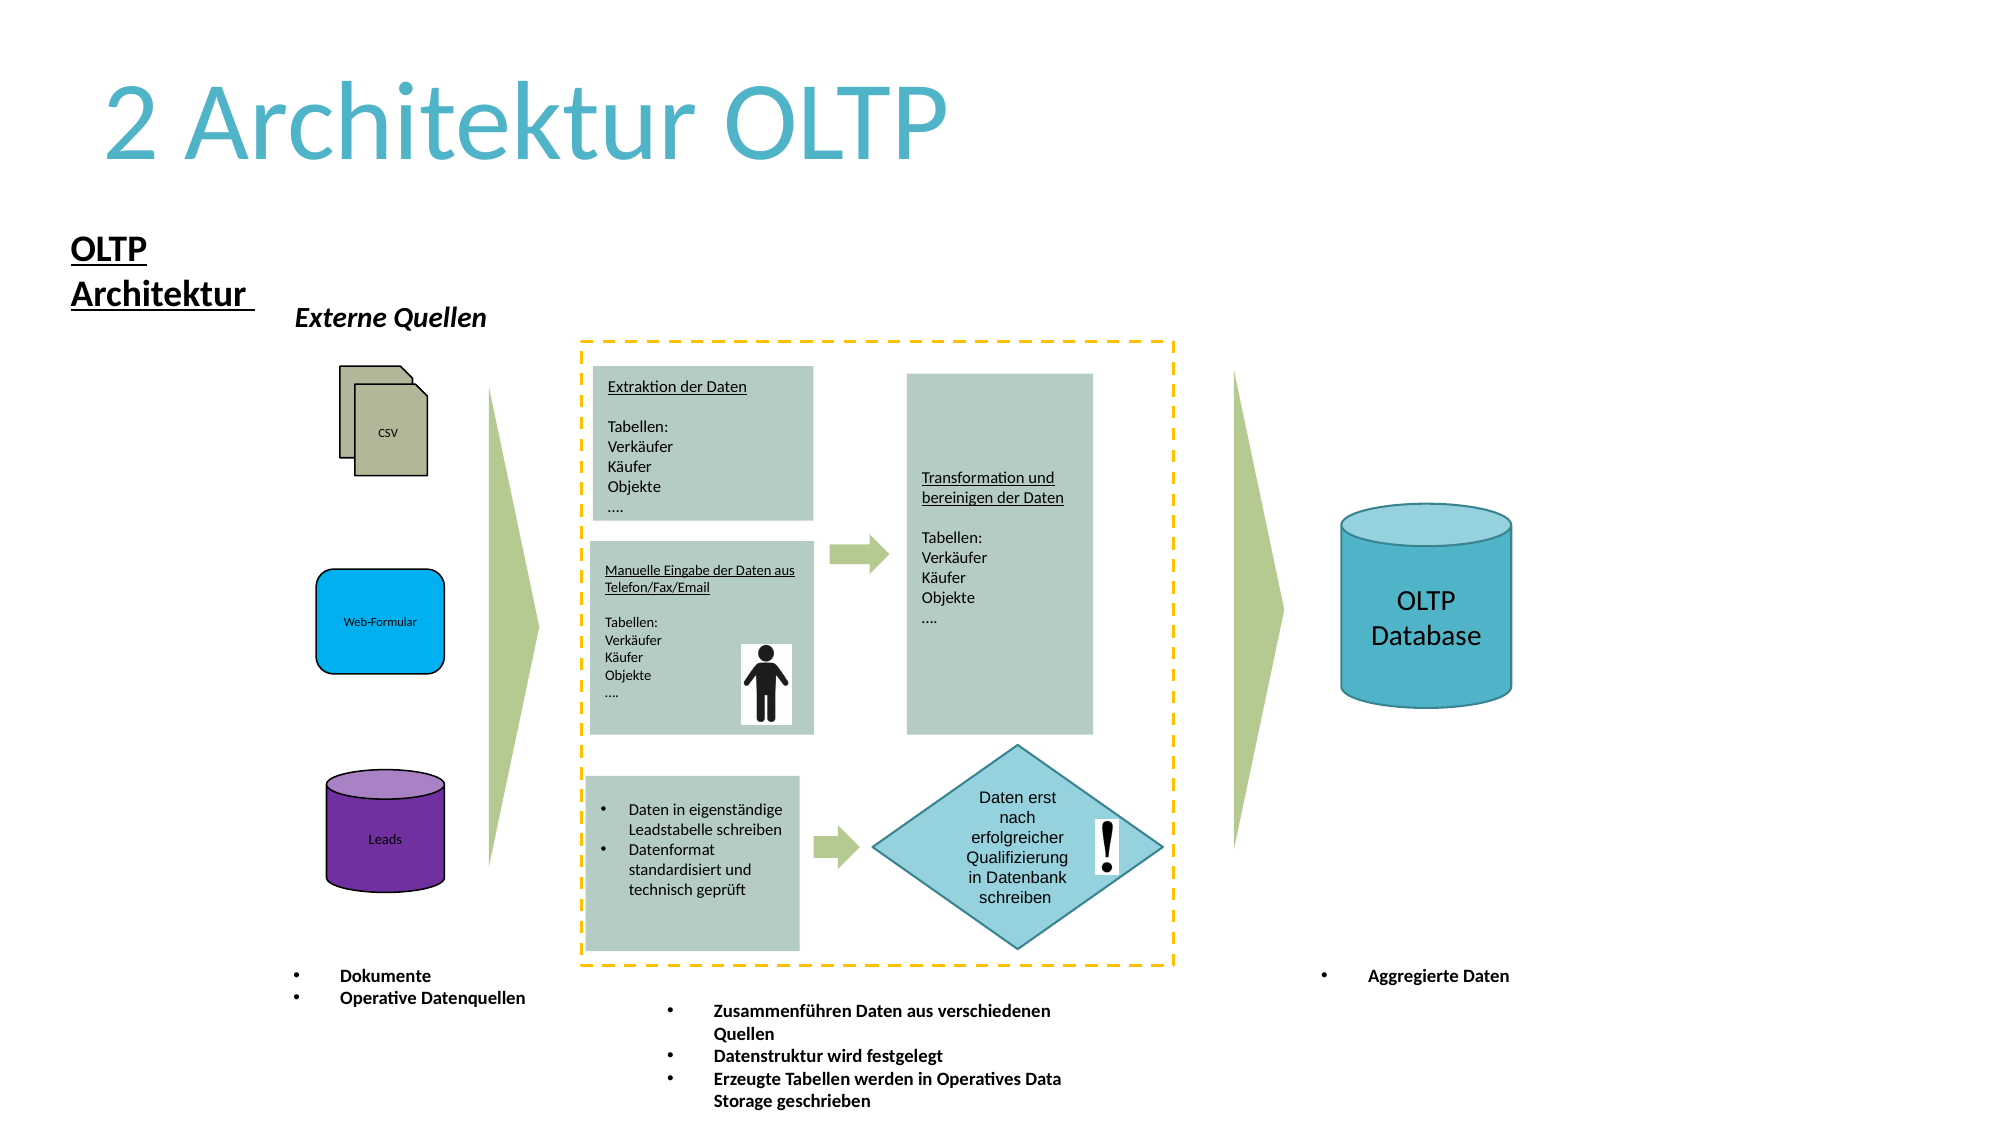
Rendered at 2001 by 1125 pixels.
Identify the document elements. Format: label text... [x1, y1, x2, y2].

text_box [315, 365, 445, 893]
text_box [488, 386, 540, 868]
text_box OLTP Architektur [55, 216, 344, 322]
text_box Aggregierte Daten [1306, 956, 1587, 994]
text_box [1233, 369, 1285, 851]
text_box OLTP Database [1341, 503, 1512, 708]
text_box Externe Quellen [279, 290, 537, 341]
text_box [580, 341, 1174, 966]
text_box Dokumente Operative Datenquellen [278, 955, 700, 1016]
title 2 Architektur OLTP [87, 6, 1738, 245]
text_box Zusammenführen Daten aus verschiedenen Quellen Datenstruktur wird festgelegt Erzeugte Tabellen werden in Operatives Data Storage geschrieben [652, 991, 1121, 1119]
